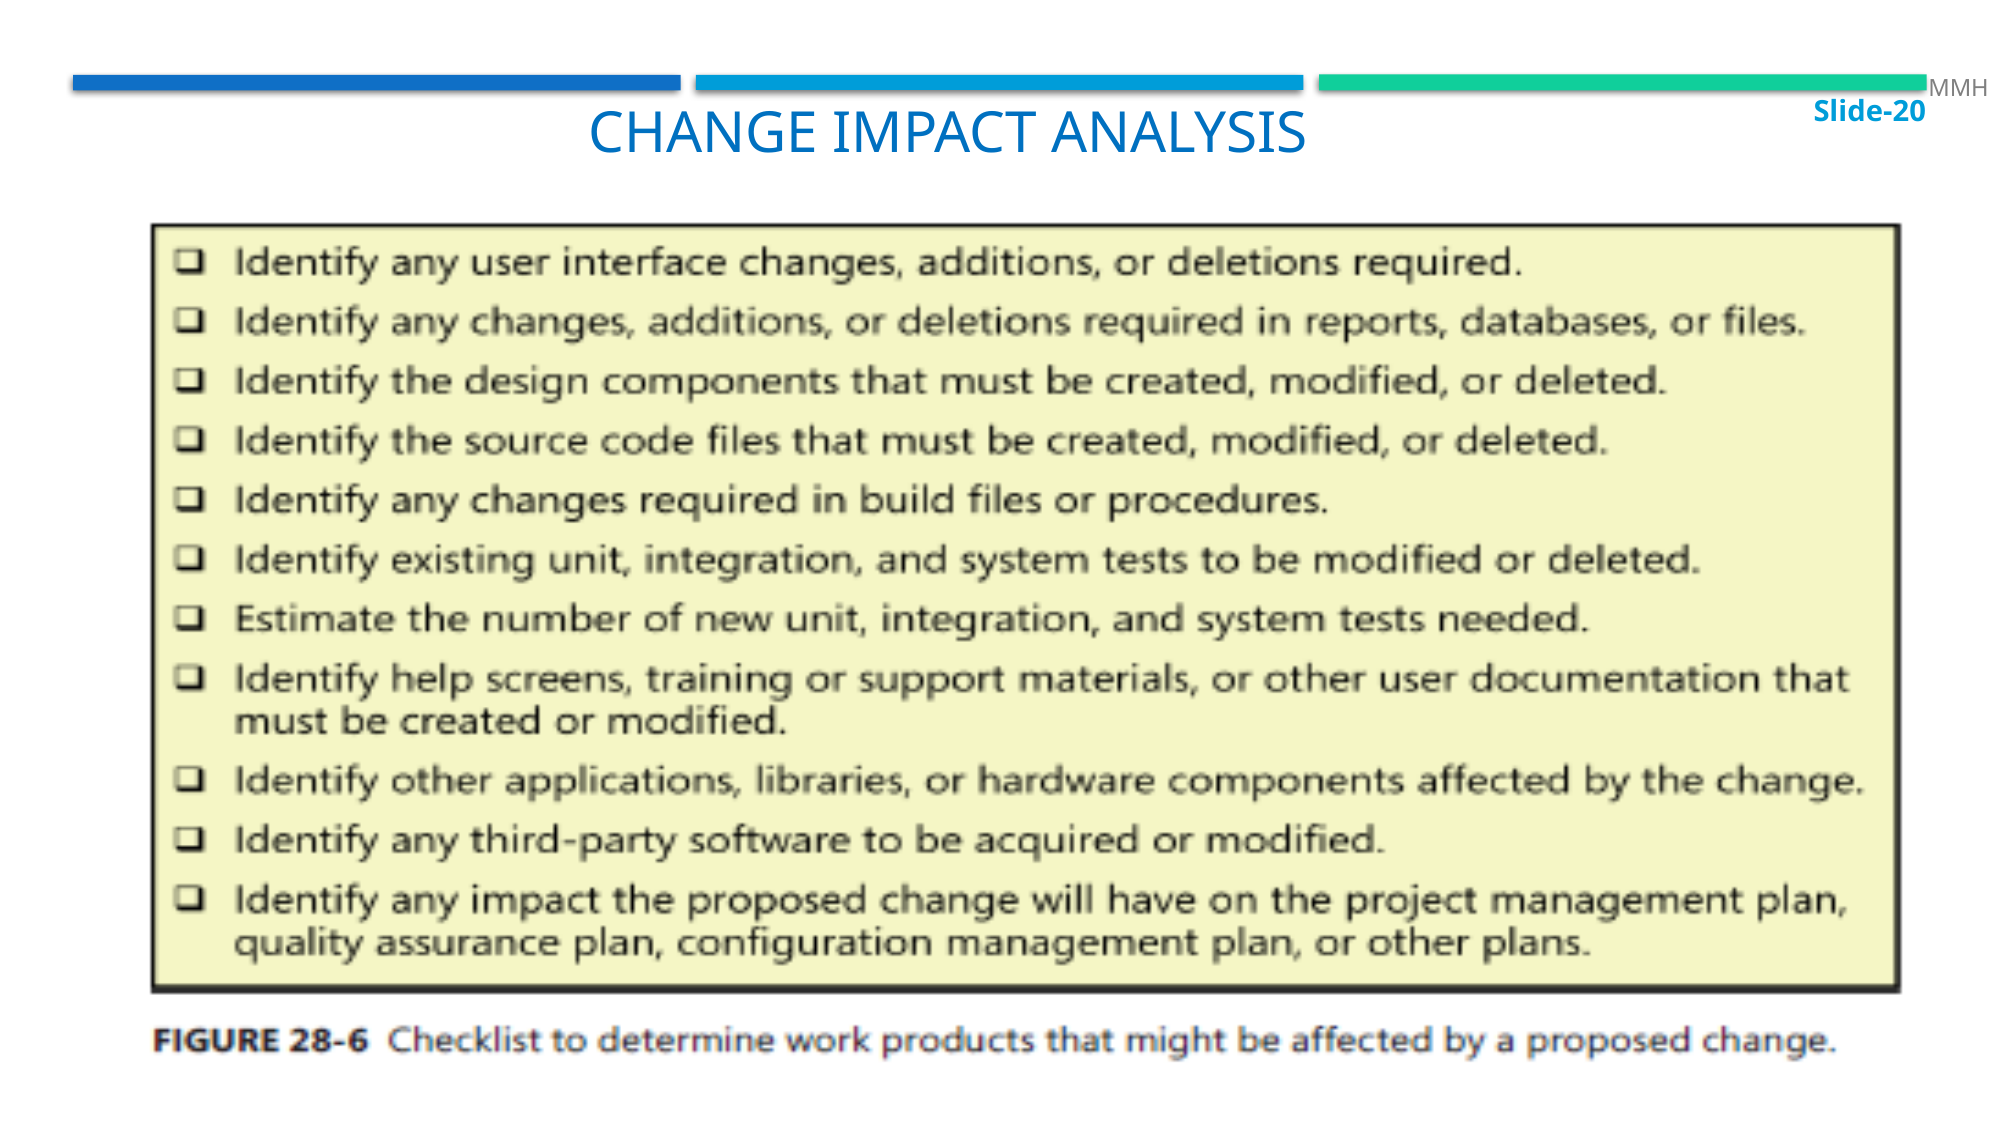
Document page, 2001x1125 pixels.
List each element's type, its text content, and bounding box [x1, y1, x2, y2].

text_box Slide-20 [1767, 92, 1934, 132]
title Change impact analysis [43, 88, 1853, 172]
picture [123, 198, 1958, 1073]
text_box MMH [1900, 64, 2000, 110]
